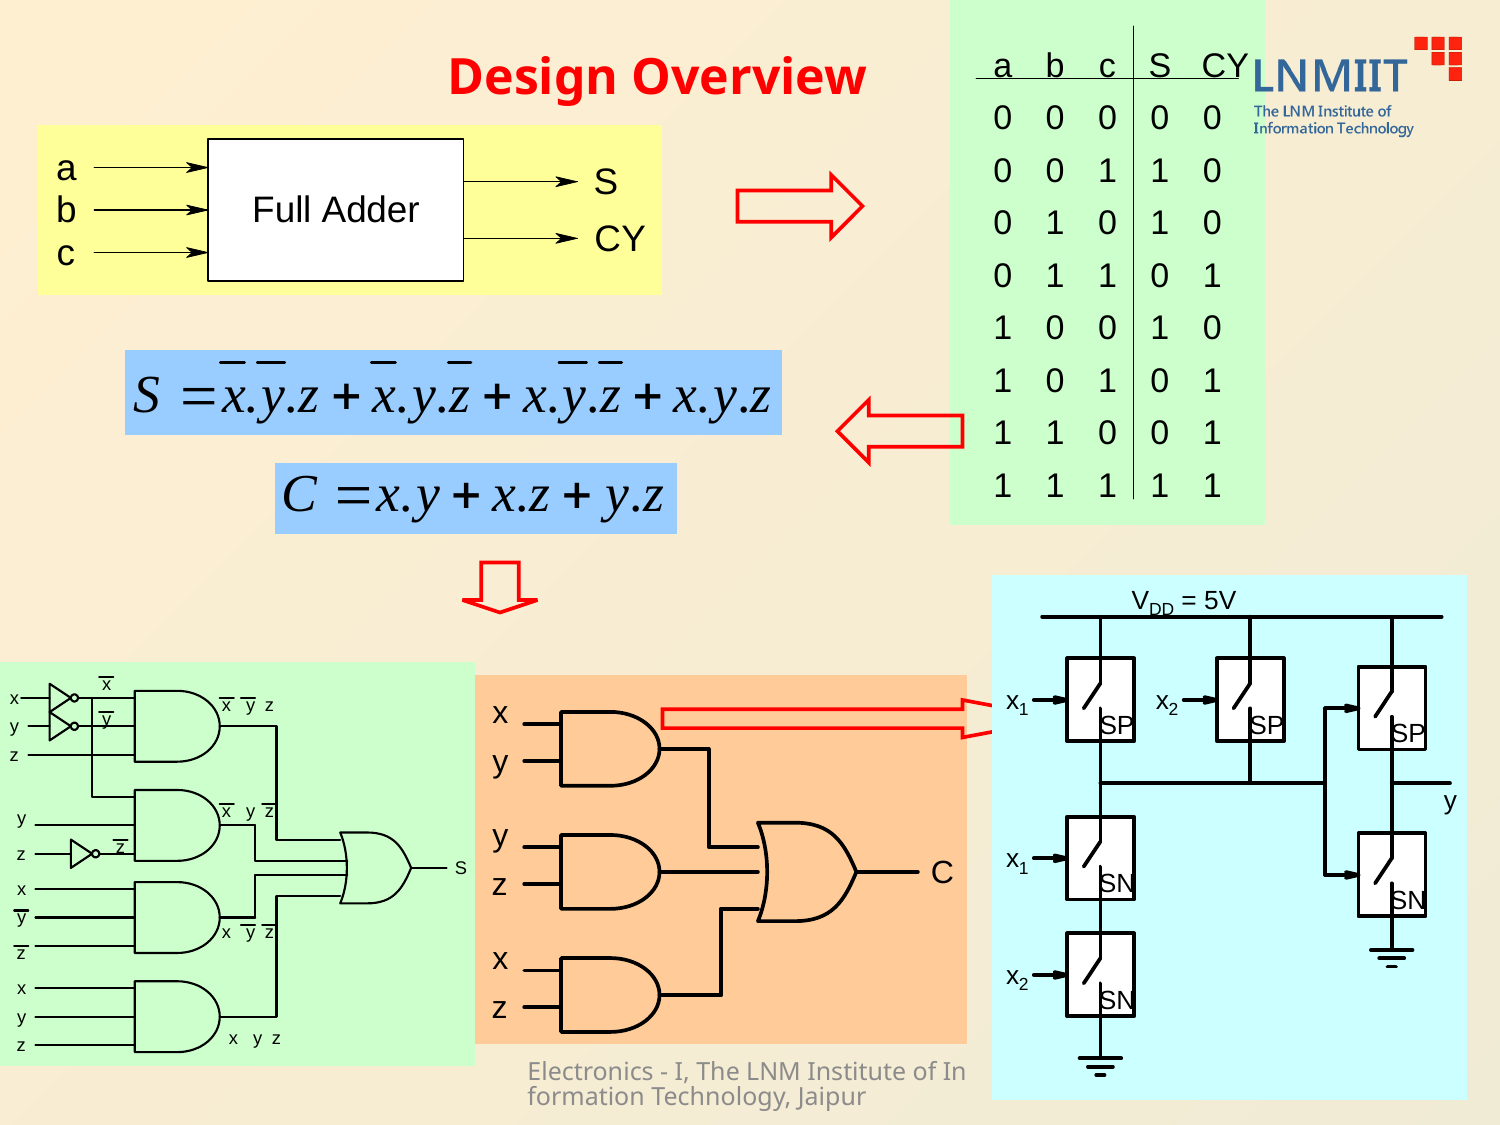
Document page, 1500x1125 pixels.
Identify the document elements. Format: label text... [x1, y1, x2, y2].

picture [1241, 24, 1476, 148]
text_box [0, 662, 476, 1067]
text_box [274, 462, 678, 534]
text_box [462, 562, 538, 613]
text_box [737, 174, 863, 238]
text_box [37, 124, 663, 296]
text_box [479, 674, 968, 1045]
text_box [991, 574, 1467, 1101]
text_box [971, 701, 986, 736]
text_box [124, 349, 783, 435]
footer Electronics - I, The LNM Institute of Information Technology, Jaipur [512, 1042, 986, 1103]
text_box [837, 399, 944, 463]
text_box Design Overview [432, 37, 883, 113]
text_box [949, 0, 1265, 526]
